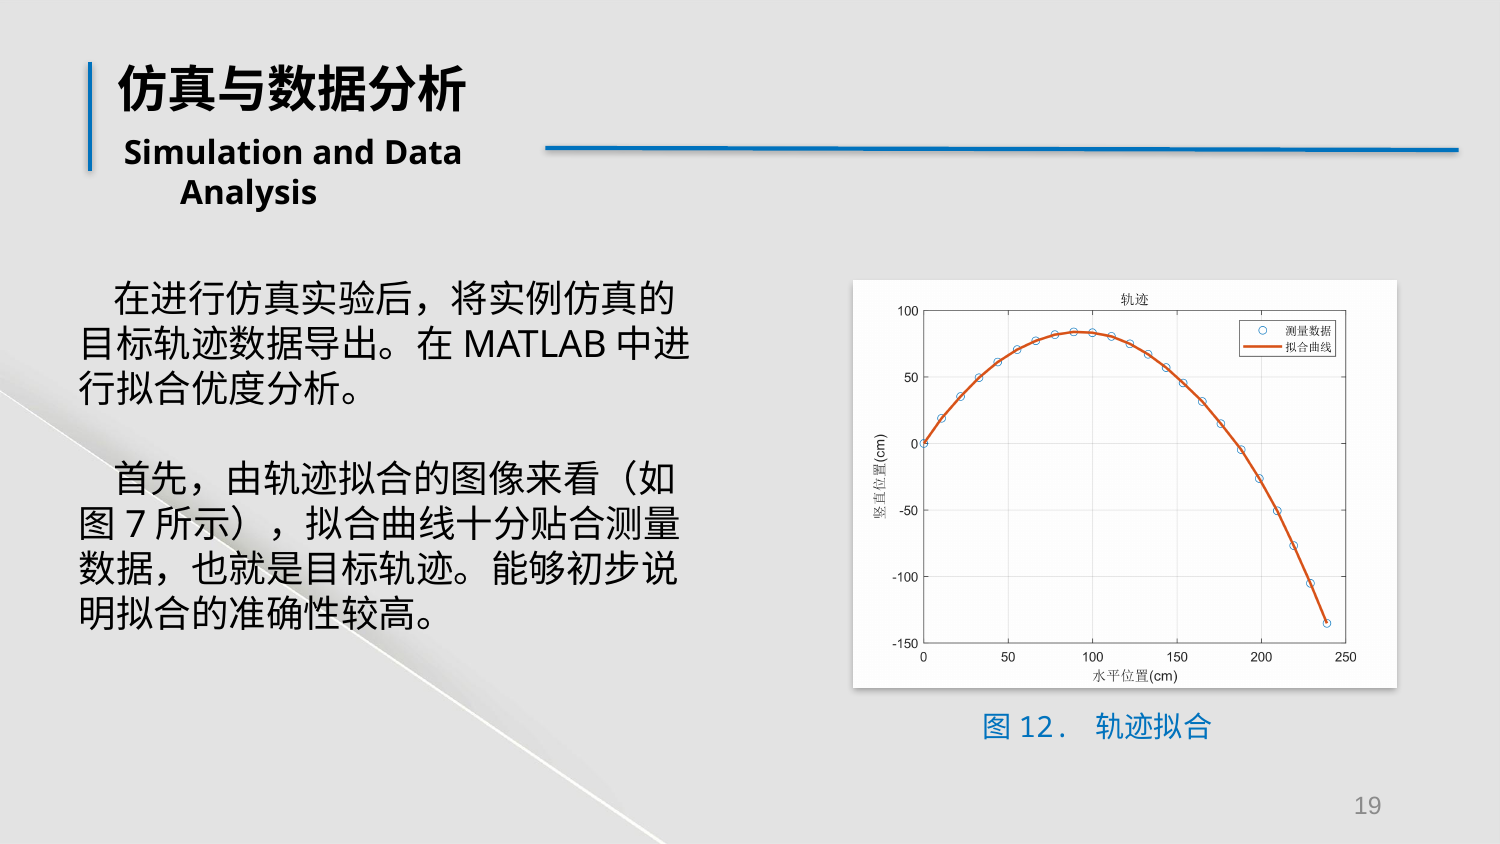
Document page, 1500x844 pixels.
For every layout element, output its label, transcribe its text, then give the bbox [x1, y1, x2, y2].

text_box 在进行仿真实验后，将实例仿真的目标轨迹数据导出。在MATLAB中进行拟合优度分析。 首先，由轨迹拟合的图像来看（如图7所示），拟合曲线十分贴合测量数据，也就是目标轨迹。能够初步说明拟合的准确性较高。 [63, 267, 726, 777]
text_box 图12. 轨迹拟合 [967, 700, 1228, 751]
title 仿真与数据分析 [102, 42, 1500, 137]
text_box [545, 147, 1459, 151]
slide_number 19 [1059, 782, 1397, 828]
text_box Simulation and Data Analysis [90, 116, 565, 197]
picture [0, 0, 1500, 844]
